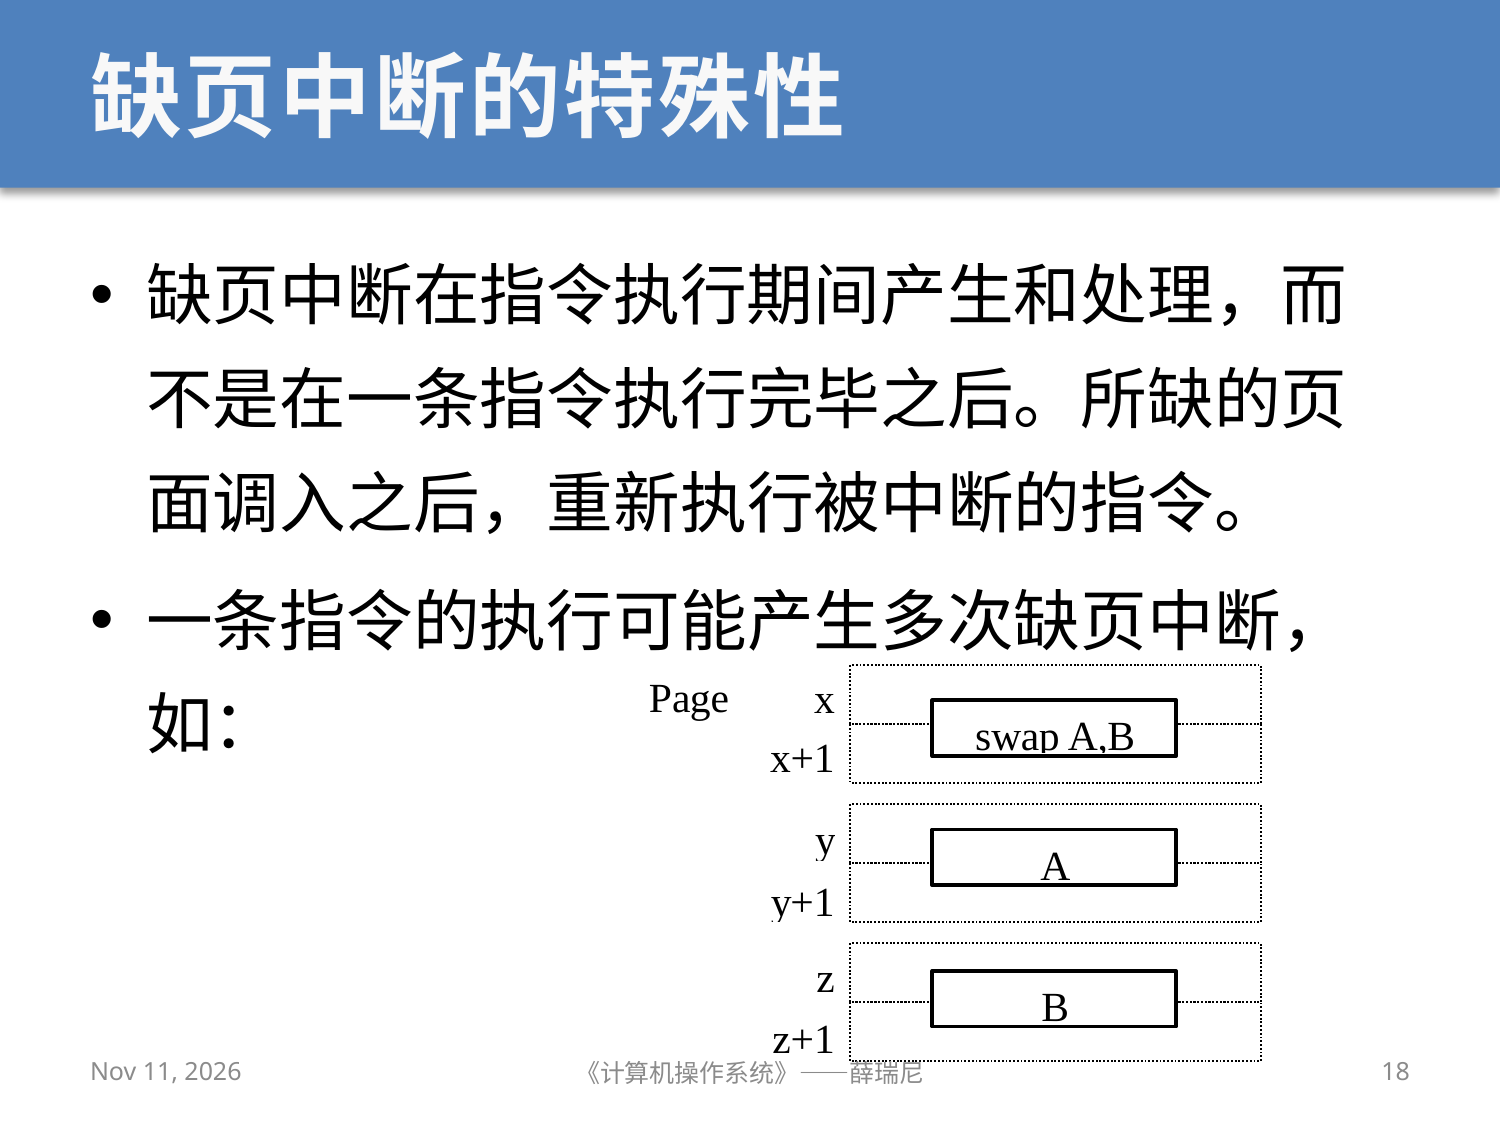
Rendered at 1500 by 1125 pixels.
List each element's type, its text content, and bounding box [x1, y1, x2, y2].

title 缺页中断的特殊性 [75, 0, 1425, 188]
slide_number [75, 1042, 425, 1103]
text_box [607, 656, 1272, 1071]
slide_number 18 [1074, 1042, 1425, 1103]
list 缺页中断在指令执行期间产生和处理，而不是在一条指令执行完毕之后。所缺的页面调入之后，重新执行被中断的指令。 一条指令的执行可能产生多次缺页中断，如： [75, 221, 1425, 1021]
footer 《计算机操作系统》——薛瑞尼 [512, 1042, 988, 1103]
